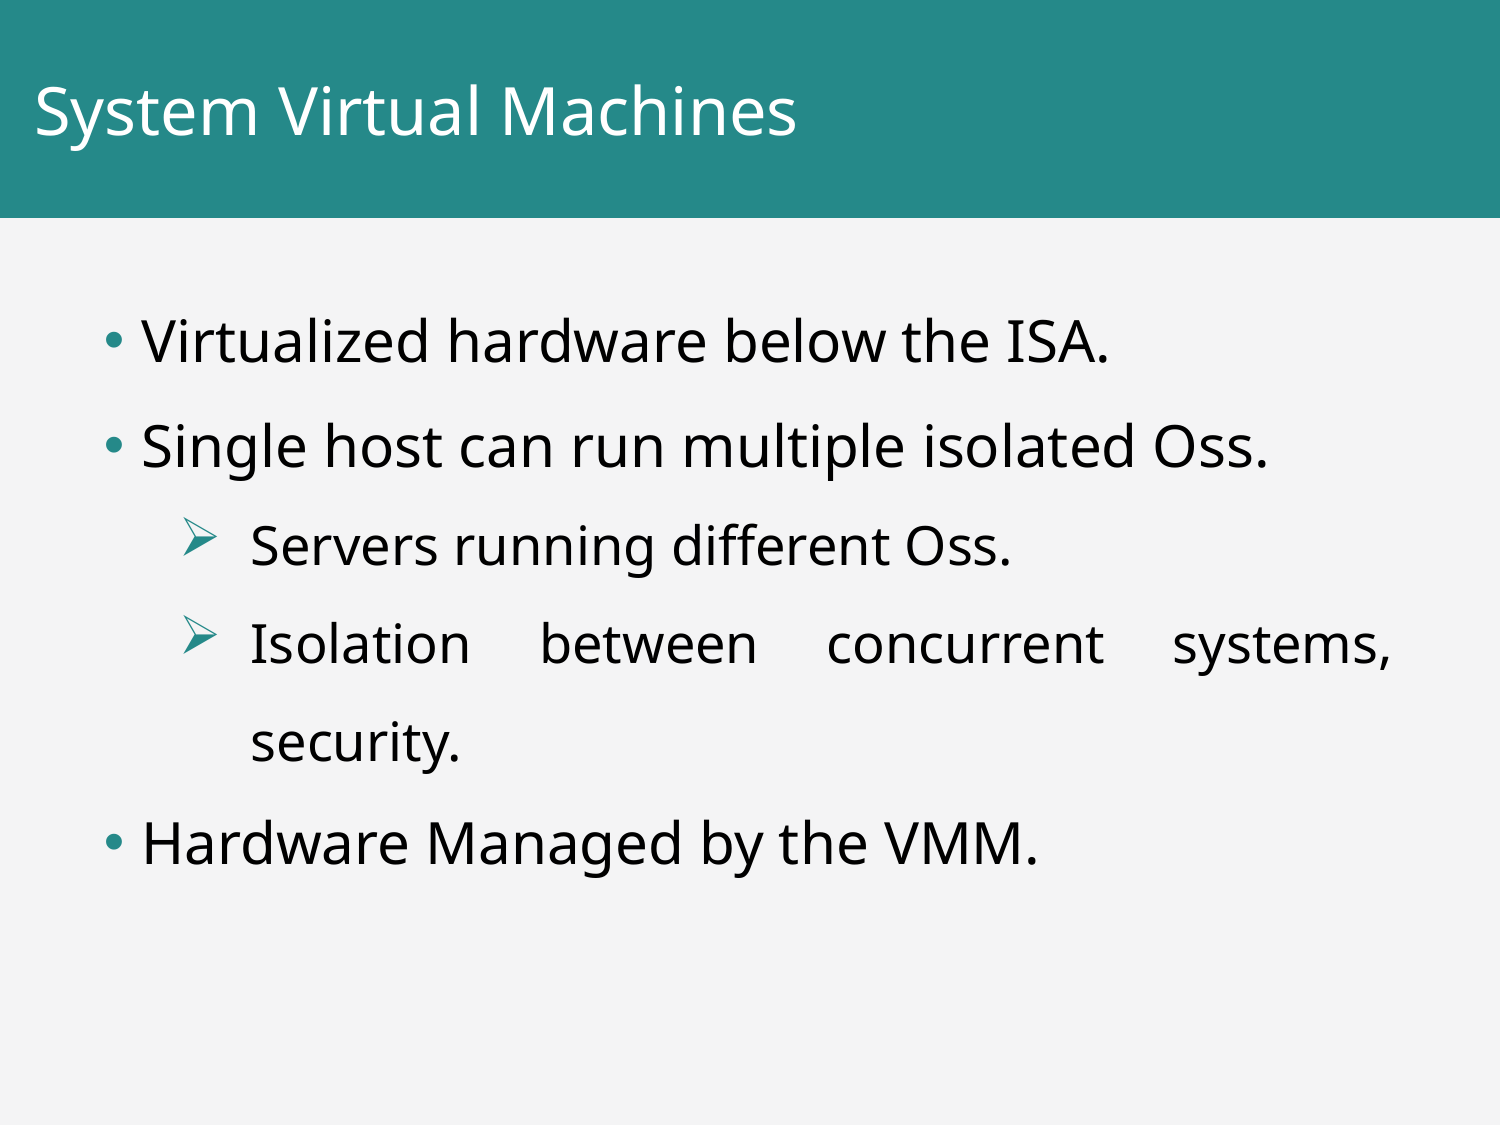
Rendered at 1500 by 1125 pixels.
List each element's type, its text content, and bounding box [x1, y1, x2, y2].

list Virtualized hardware below the ISA. Single host can run multiple isolated Oss. Servers running different Oss. Isolation between concurrent systems, security. Hardware Managed by the VMM. [88, 261, 1410, 1089]
title System Virtual Machines [19, 0, 1427, 218]
